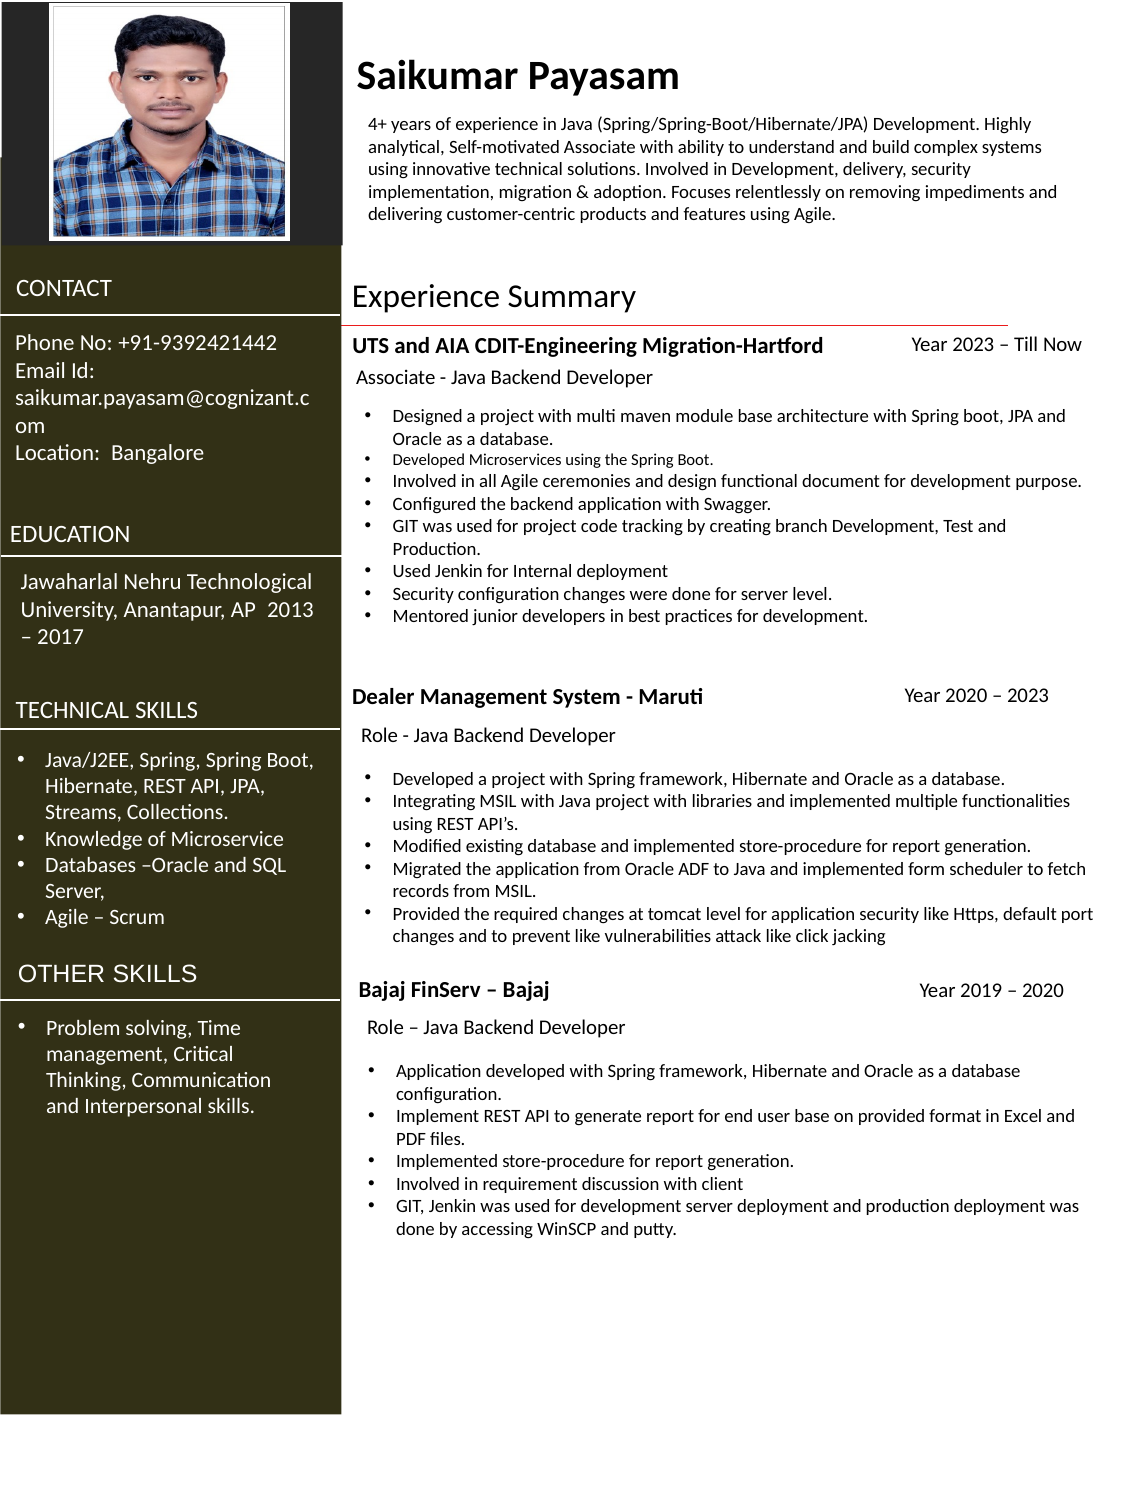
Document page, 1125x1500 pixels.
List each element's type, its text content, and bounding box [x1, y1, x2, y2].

text_box Designed a project with multi maven module base architecture with Spring boot, JPA and Oracle as a database. Developed Microservices using the Spring Boot. Involved in all Agile ceremonies and design functional document for development purpose. Configured the backend application with Swagger. GIT was used for project code tracking by creating branch Development, Test and Production. Used Jenkin for Internal deployment Security configuration changes were done for server level. Mentored junior developers in best practices for development. [349, 396, 1099, 634]
text_box Role - Java Backend Developer [346, 713, 922, 754]
text_box [0, 316, 342, 510]
text_box Year 2020 – 2023 [889, 674, 1099, 715]
text_box Year 2023 – Till Now [896, 323, 1122, 364]
text_box Dealer Management System - Maruti [337, 674, 846, 717]
text_box Phone No: +91-9392421442 Email Id: saikumar.payasam@cognizant.com Location: Bangalore [0, 320, 326, 473]
text_box Java/J2EE, Spring, Spring Boot, Hibernate, REST API, JPA, Streams, Collections. Knowledge of Microservice Databases –Oracle and SQL Server, Agile – Scrum [2, 738, 344, 937]
text_box [0, 156, 342, 267]
text_box Application developed with Spring framework, Hibernate and Oracle as a database configuration. Implement REST API to generate report for end user base on provided format in Excel and PDF files. Implemented store-procedure for report generation. Involved in requirement discussion with client GIT, Jenkin was used for development server deployment and production deployment was done by accessing WinSCP and putty. [353, 1051, 1115, 1247]
text_box [0, 717, 342, 1415]
text_box Year 2019 – 2020 [904, 969, 1114, 1010]
text_box [0, 556, 342, 686]
text_box UTS and AIA CDIT-Engineering Migration-Hartford [337, 323, 851, 366]
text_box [0, 686, 340, 732]
text_box [1, 1, 344, 246]
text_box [0, 510, 343, 556]
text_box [0, 264, 340, 315]
text_box Experience Summary [337, 267, 913, 322]
text_box OTHER SKILLS [3, 949, 376, 995]
list 4+ years of experience in Java (Spring/Spring-Boot/Hibernate/JPA) Development. Highly analytical, Self-motivated Associate with ability to understand and build complex systems using innovative technical solutions. Involved in Development, delivery, security implementation, migration & adoption. Focuses relentlessly on removing impediments and delivering customer-centric products and features using Agile. [353, 104, 1093, 243]
picture [49, 3, 290, 241]
text_box Problem solving, Time management, Critical Thinking, Communication and Interpersonal skills. [3, 1006, 313, 1152]
text_box Bajaj FinServ – Bajaj [343, 964, 911, 1010]
text_box Associate - Java Backend Developer [341, 356, 1124, 397]
text_box Role – Java Backend Developer [352, 1005, 928, 1046]
text_box Jawaharlal Nehru Technological University, Anantapur, AP 2013 – 2017 [5, 559, 335, 657]
text_box Developed a project with Spring framework, Hibernate and Oracle as a database. Integrating MSIL with Java project with libraries and implemented multiple functionalities using REST API’s. Modified existing database and implemented store-procedure for report generation. Migrated the application from Oracle ADF to Java and implemented form scheduler to fetch records from MSIL. Provided the required changes at tomcat level for application security like Https, default port changes and to prevent like vulnerabilities attack like click jacking [349, 758, 1120, 954]
title Saikumar Payasam [344, 24, 1125, 106]
